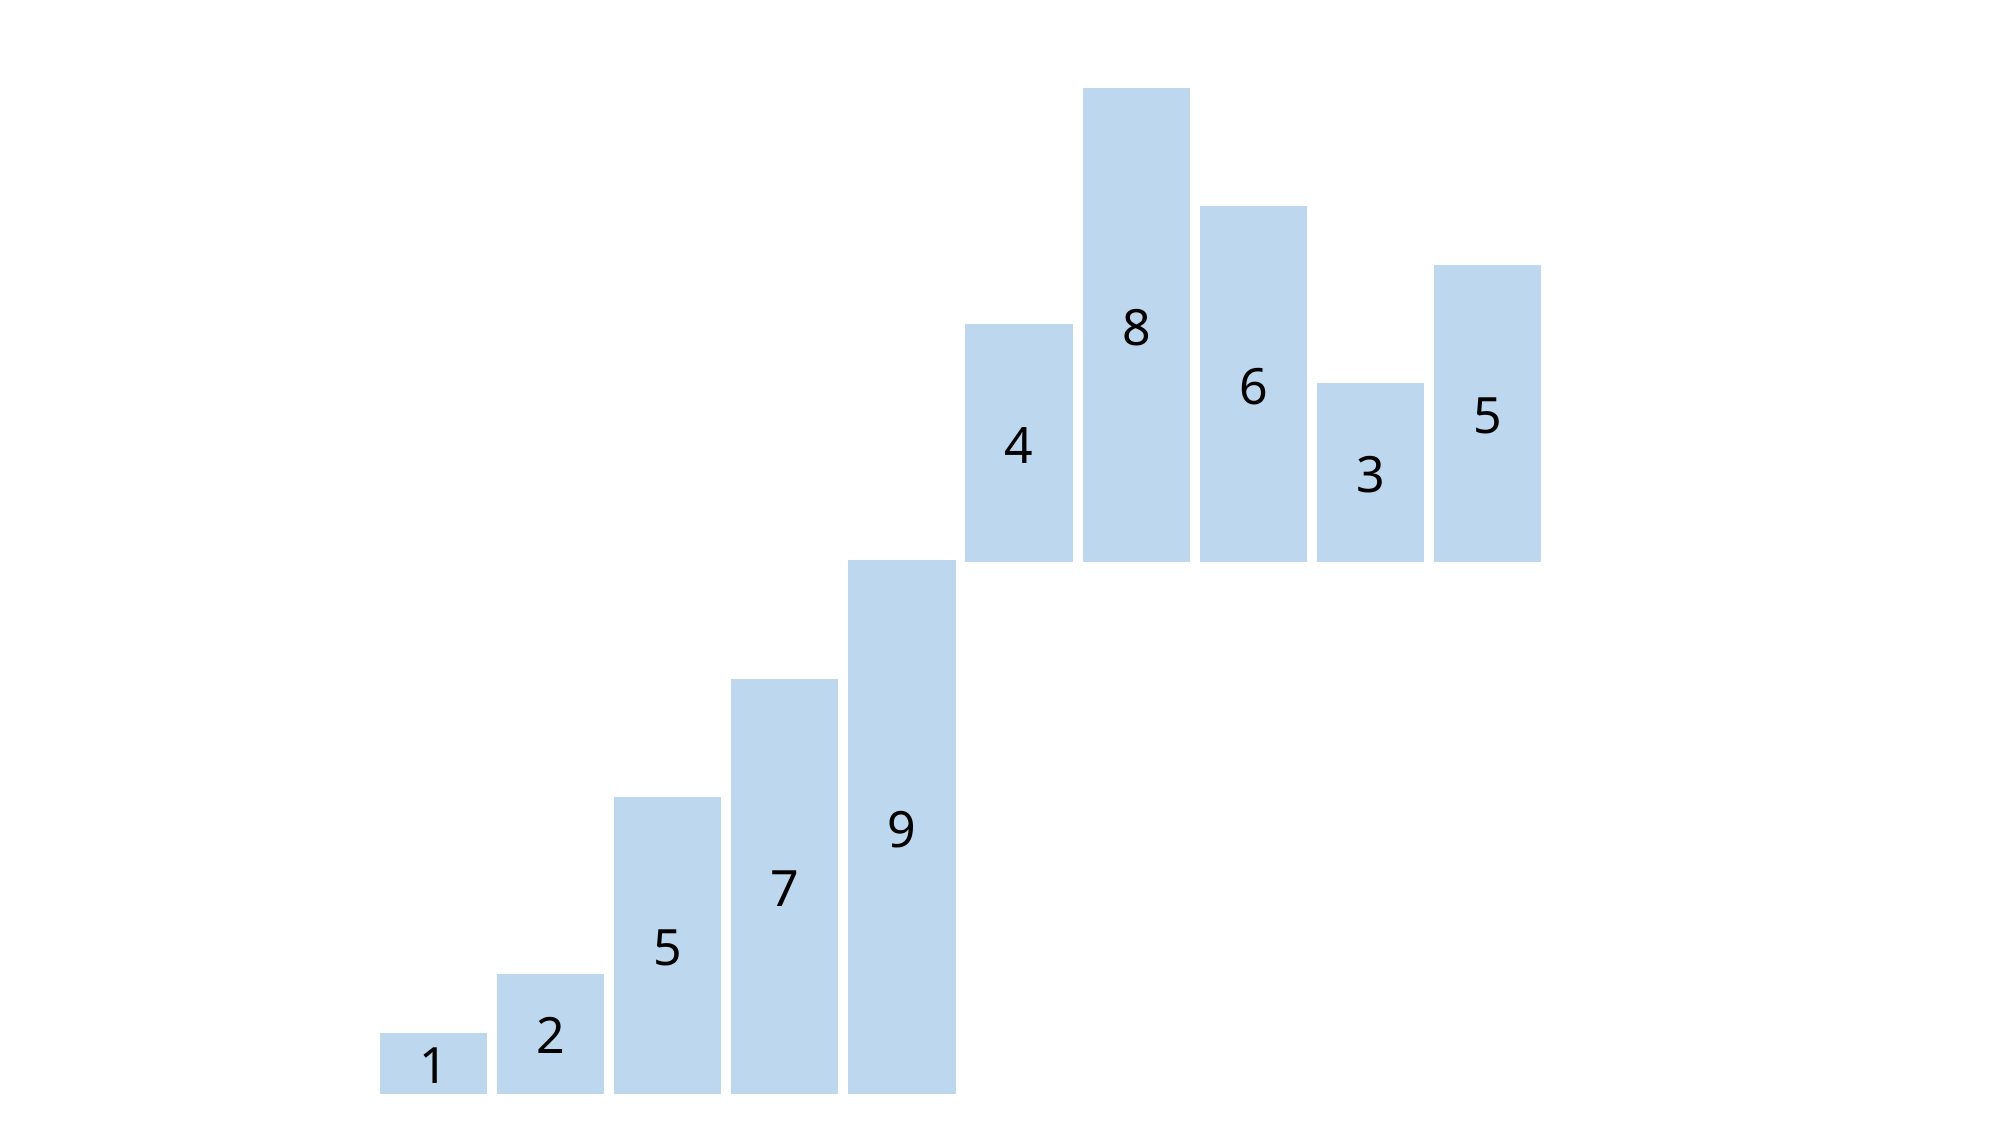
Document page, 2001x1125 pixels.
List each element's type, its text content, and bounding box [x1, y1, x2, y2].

text_box 1 [380, 1033, 487, 1094]
text_box 3 [1317, 383, 1424, 562]
text_box 6 [1200, 206, 1307, 562]
text_box 2 [497, 974, 604, 1094]
text_box 4 [965, 324, 1073, 562]
text_box 5 [1434, 265, 1541, 562]
text_box 7 [731, 679, 838, 1094]
text_box 5 [614, 797, 721, 1094]
text_box 8 [1083, 88, 1190, 562]
text_box 9 [848, 560, 956, 1094]
